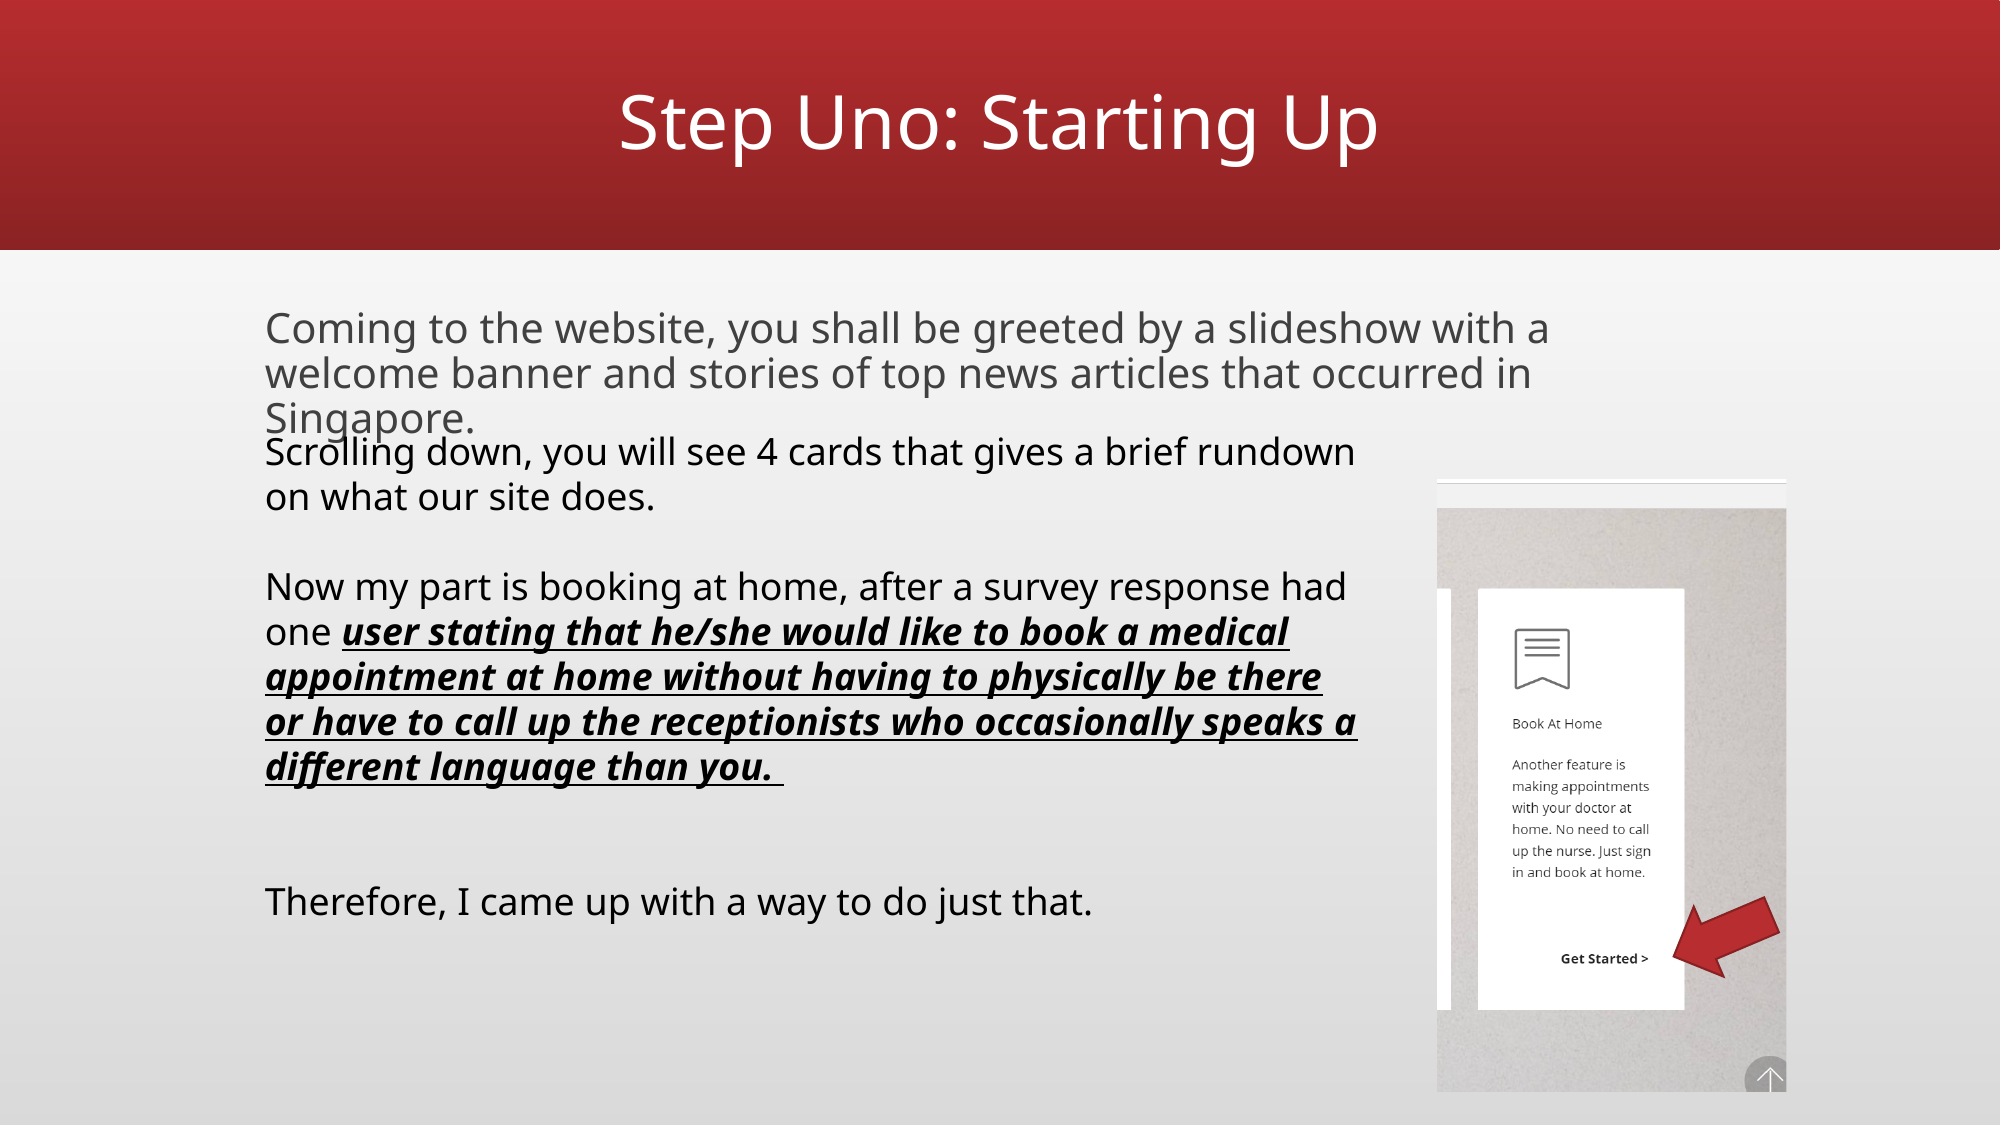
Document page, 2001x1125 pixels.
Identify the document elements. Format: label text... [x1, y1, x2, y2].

text_box Scrolling down, you will see 4 cards that gives a brief rundown on what our site does. Now my part is booking at home, after a survey response had one user stating that he/she would like to book a medical appointment at home without having to physically be there or have to call up the receptionists who occasionally speaks a different language than you. Therefore, I came up with a way to do just that. [249, 420, 1378, 931]
title Step Uno: Starting Up [174, 16, 1825, 234]
picture [1437, 479, 1787, 1092]
list Coming to the website, you shall be greeted by a slideshow with a welcome banner and stories of top news articles that occurred in Singapore. [249, 299, 1750, 1050]
